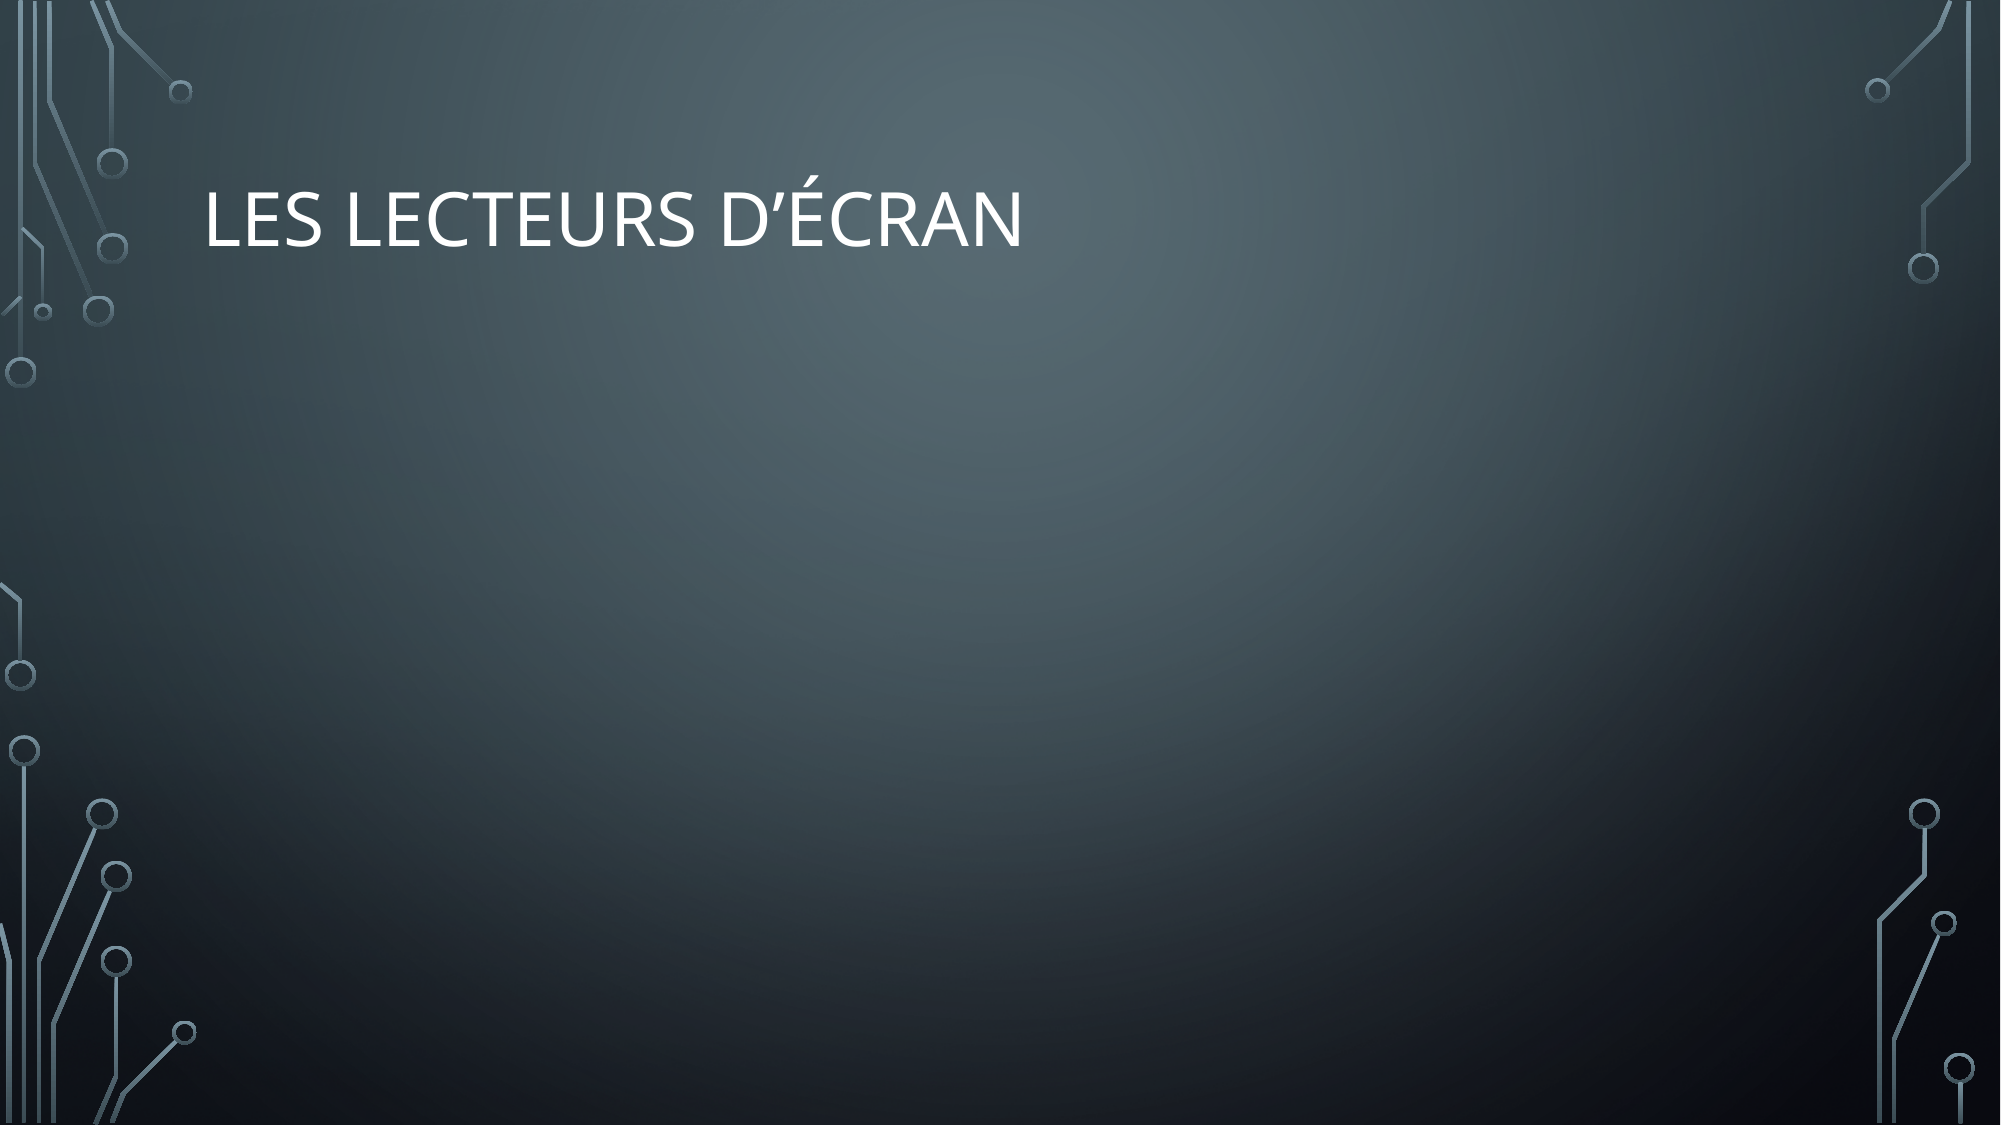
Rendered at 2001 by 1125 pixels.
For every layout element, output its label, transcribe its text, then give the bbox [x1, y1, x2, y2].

title Les lecteurs d’écran [187, 101, 1813, 344]
